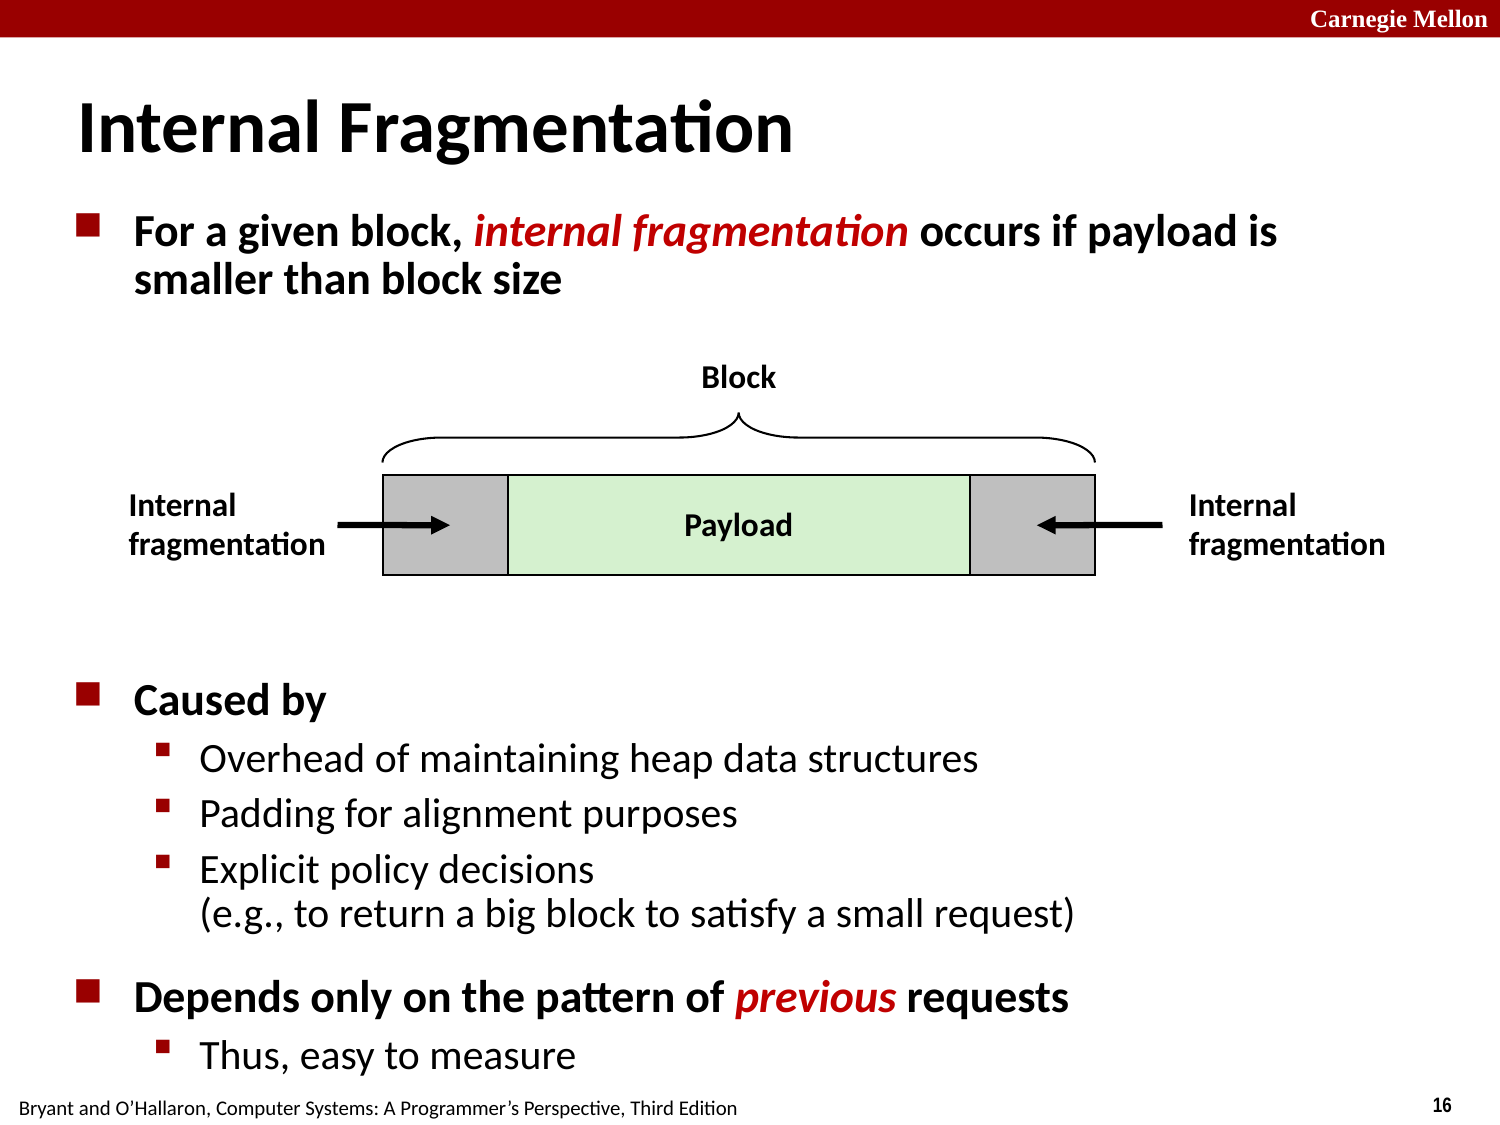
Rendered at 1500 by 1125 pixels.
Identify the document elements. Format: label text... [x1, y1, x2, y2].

text_box [382, 474, 508, 575]
title Internal Fragmentation [62, 74, 1167, 170]
list For a given block, internal fragmentation occurs if payload is smaller than block size Caused by Overhead of maintaining heap data structures Padding for alignment purposes Explicit policy decisions (e.g., to return a big block to satisfy a small request) Depends only on the pattern of previous requests Thus, easy to measure [62, 199, 1426, 1088]
text_box [382, 412, 1095, 463]
text_box Internal fragmentation [1173, 477, 1402, 572]
text_box [337, 519, 451, 532]
text_box [1036, 519, 1163, 532]
text_box Internal fragmentation [113, 477, 341, 572]
text_box Block [686, 349, 792, 405]
text_box Payload [508, 474, 970, 575]
text_box [970, 474, 1096, 575]
